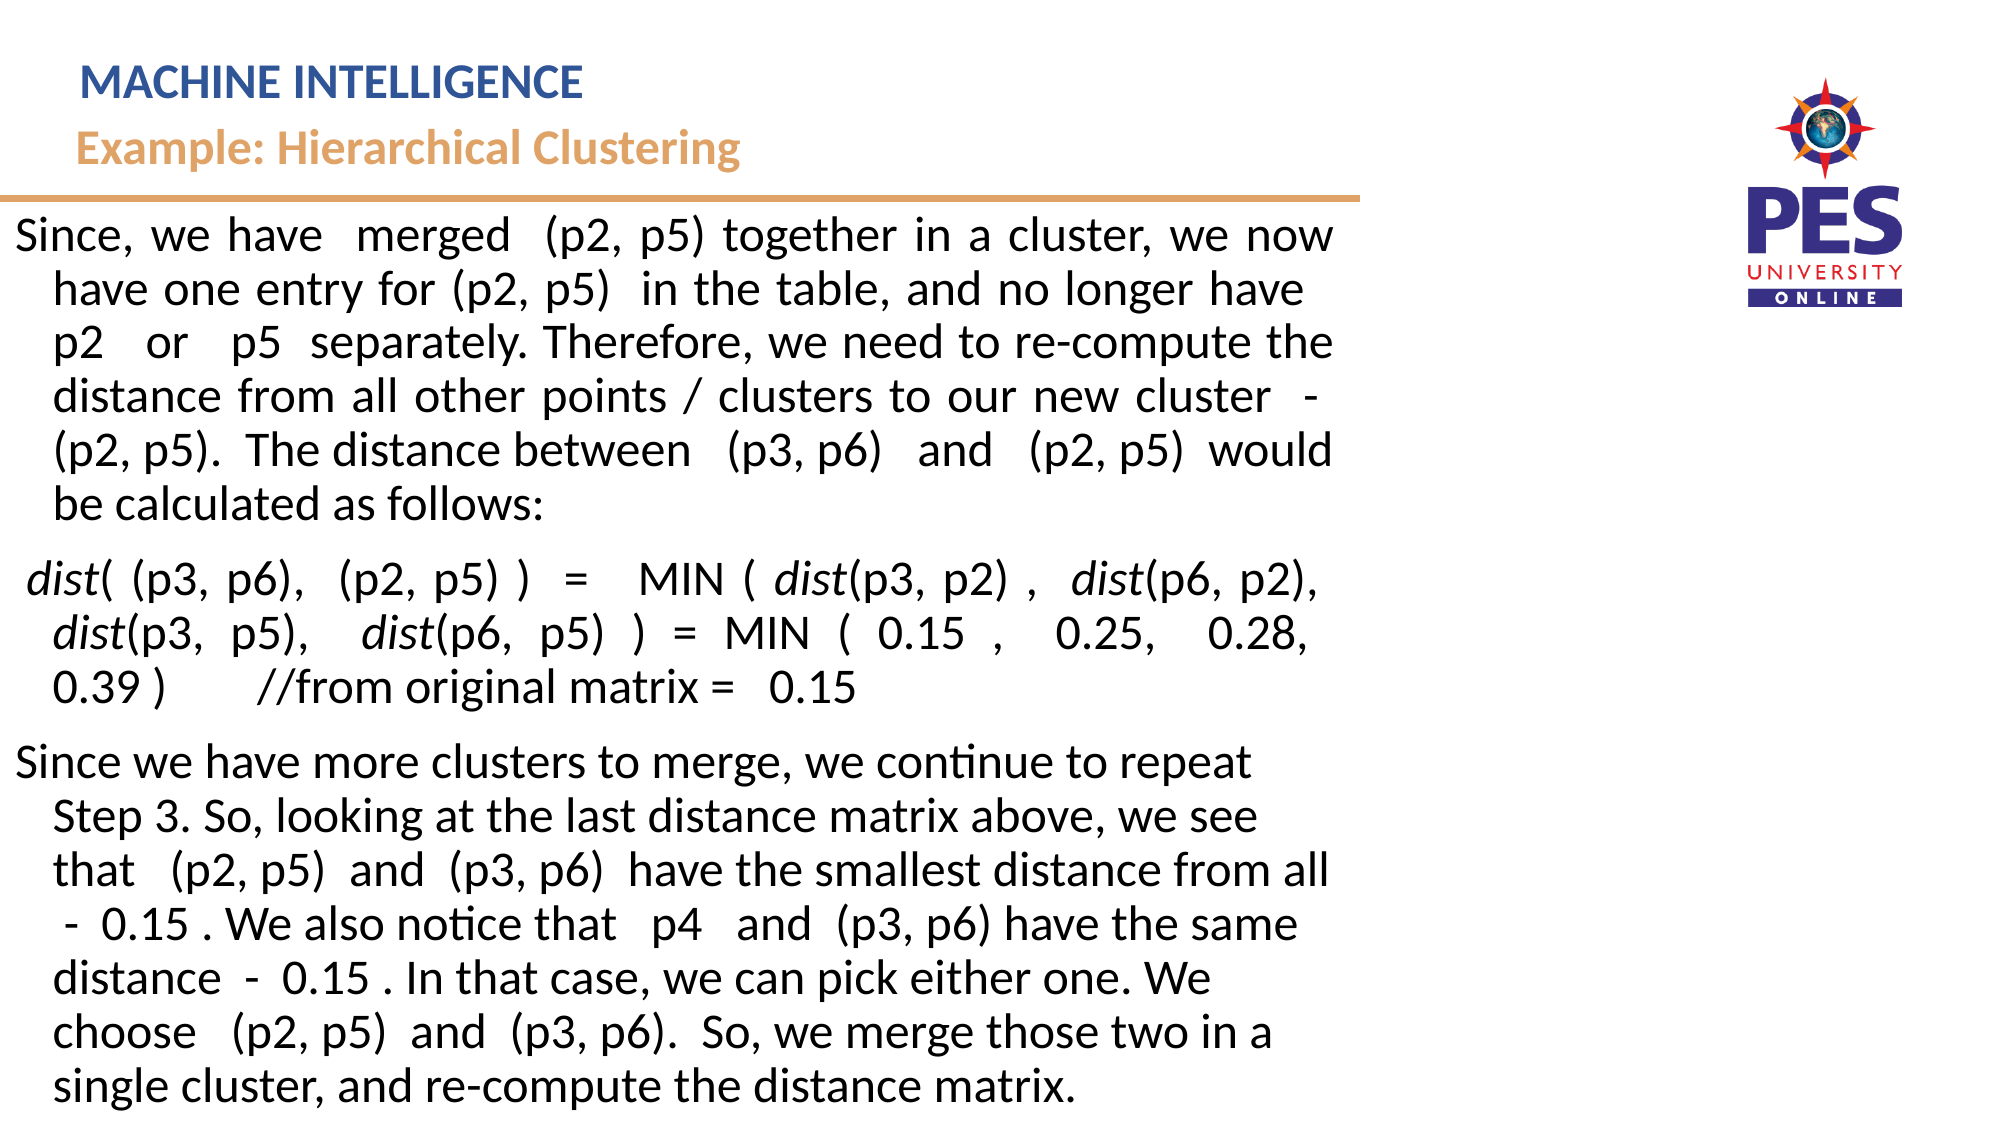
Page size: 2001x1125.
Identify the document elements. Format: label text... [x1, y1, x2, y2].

text_box Example: Hierarchical Clustering [60, 106, 1374, 182]
text_box Since, we have merged (p2, p5) together in a cluster, we now have one entry for (p2, p5) in the table, and no longer have p2 or p5 separately. Therefore, we need to re-compute the distance from all other points / clusters to our new cluster - (p2, p5). The distance between (p3, p6) and (p2, p5) would be calculated as follows: dist( (p3, p6), (p2, p5) ) = MIN ( dist(p3, p2) , dist(p6, p2), dist(p3, p5), dist(p6, p5) ) = MIN ( 0.15 , 0.25, 0.28, 0.39 ) //from original matrix = 0.15 Since we have more clusters to merge, we continue to repeat Step 3. So, looking at the last distance matrix above, we see that (p2, p5) and (p3, p6) have the smallest distance from all - 0.15 . We also notice that p4 and (p3, p6) have the same distance - 0.15 . In that case, we can pick either one. We choose (p2, p5) and (p3, p6). So, we merge those two in a single cluster, and re-compute the distance matrix. [0, 200, 1350, 943]
text_box MACHINE INTELLIGENCE [64, 41, 1295, 117]
picture [1748, 76, 1902, 307]
